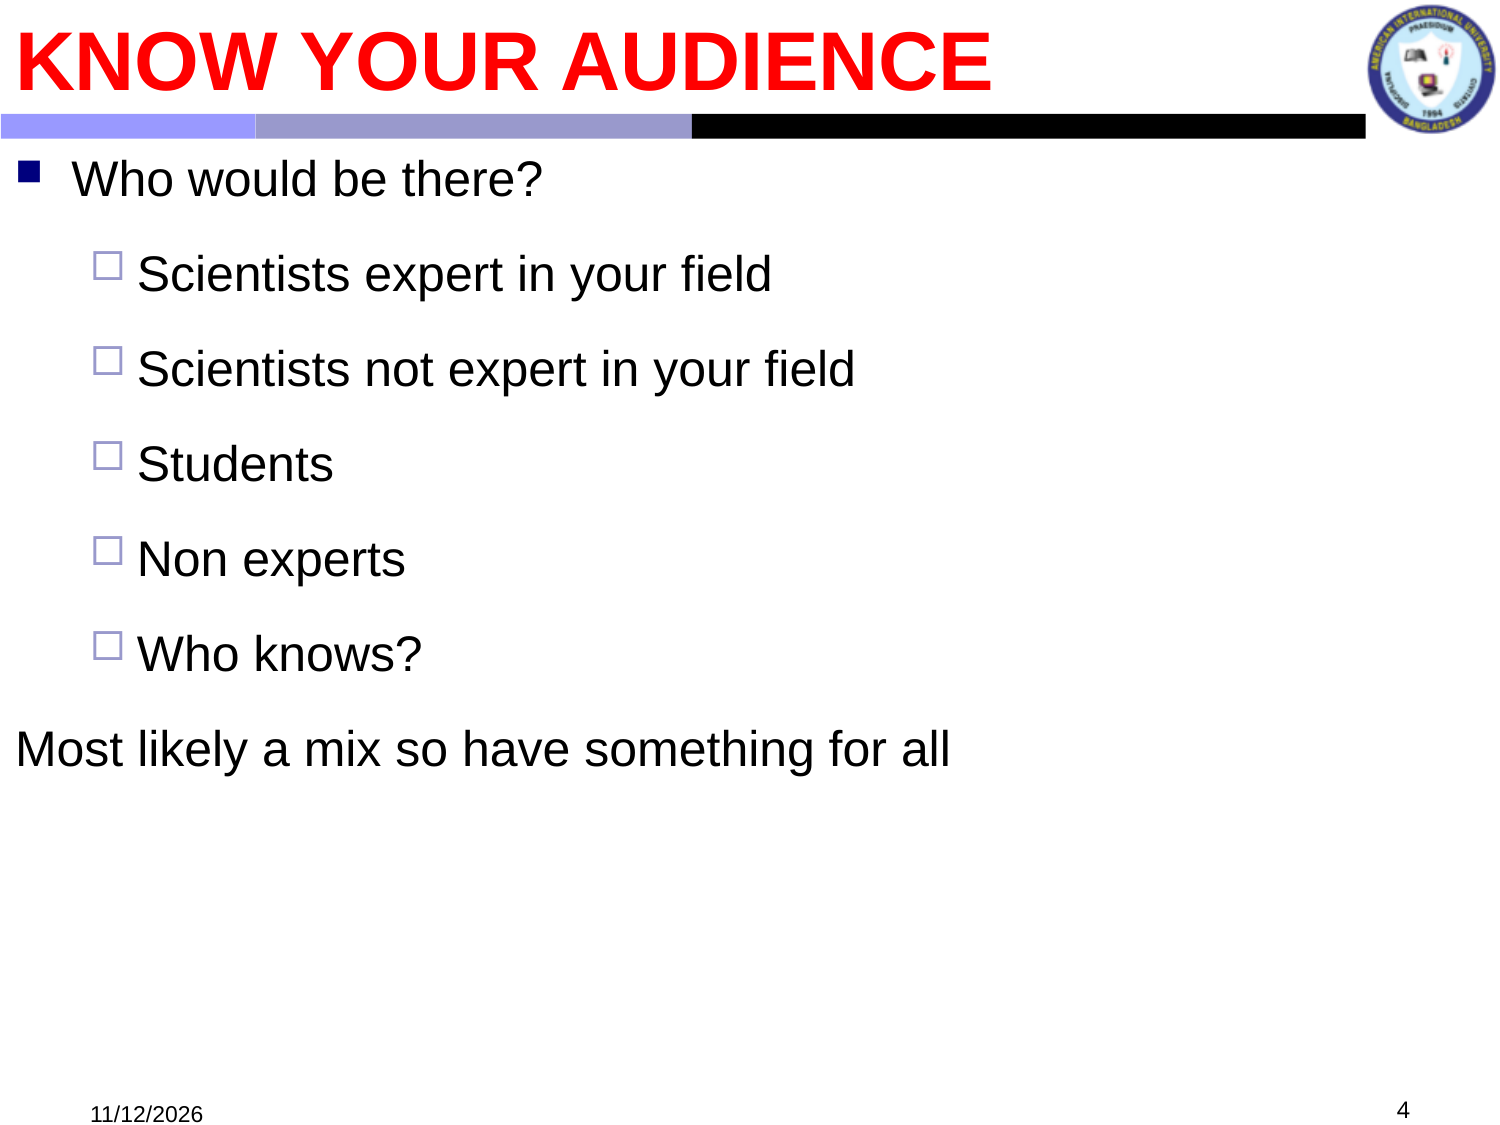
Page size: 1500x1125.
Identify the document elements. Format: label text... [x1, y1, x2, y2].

list Know your audience [0, 0, 1366, 114]
picture [1365, 2, 1499, 137]
list Who would be there? Scientists expert in your field Scientists not expert in your field Students Non experts Who knows? Most likely a mix so have something for all [0, 138, 1499, 1056]
slide_number 4 [1074, 1074, 1426, 1125]
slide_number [74, 1074, 426, 1125]
